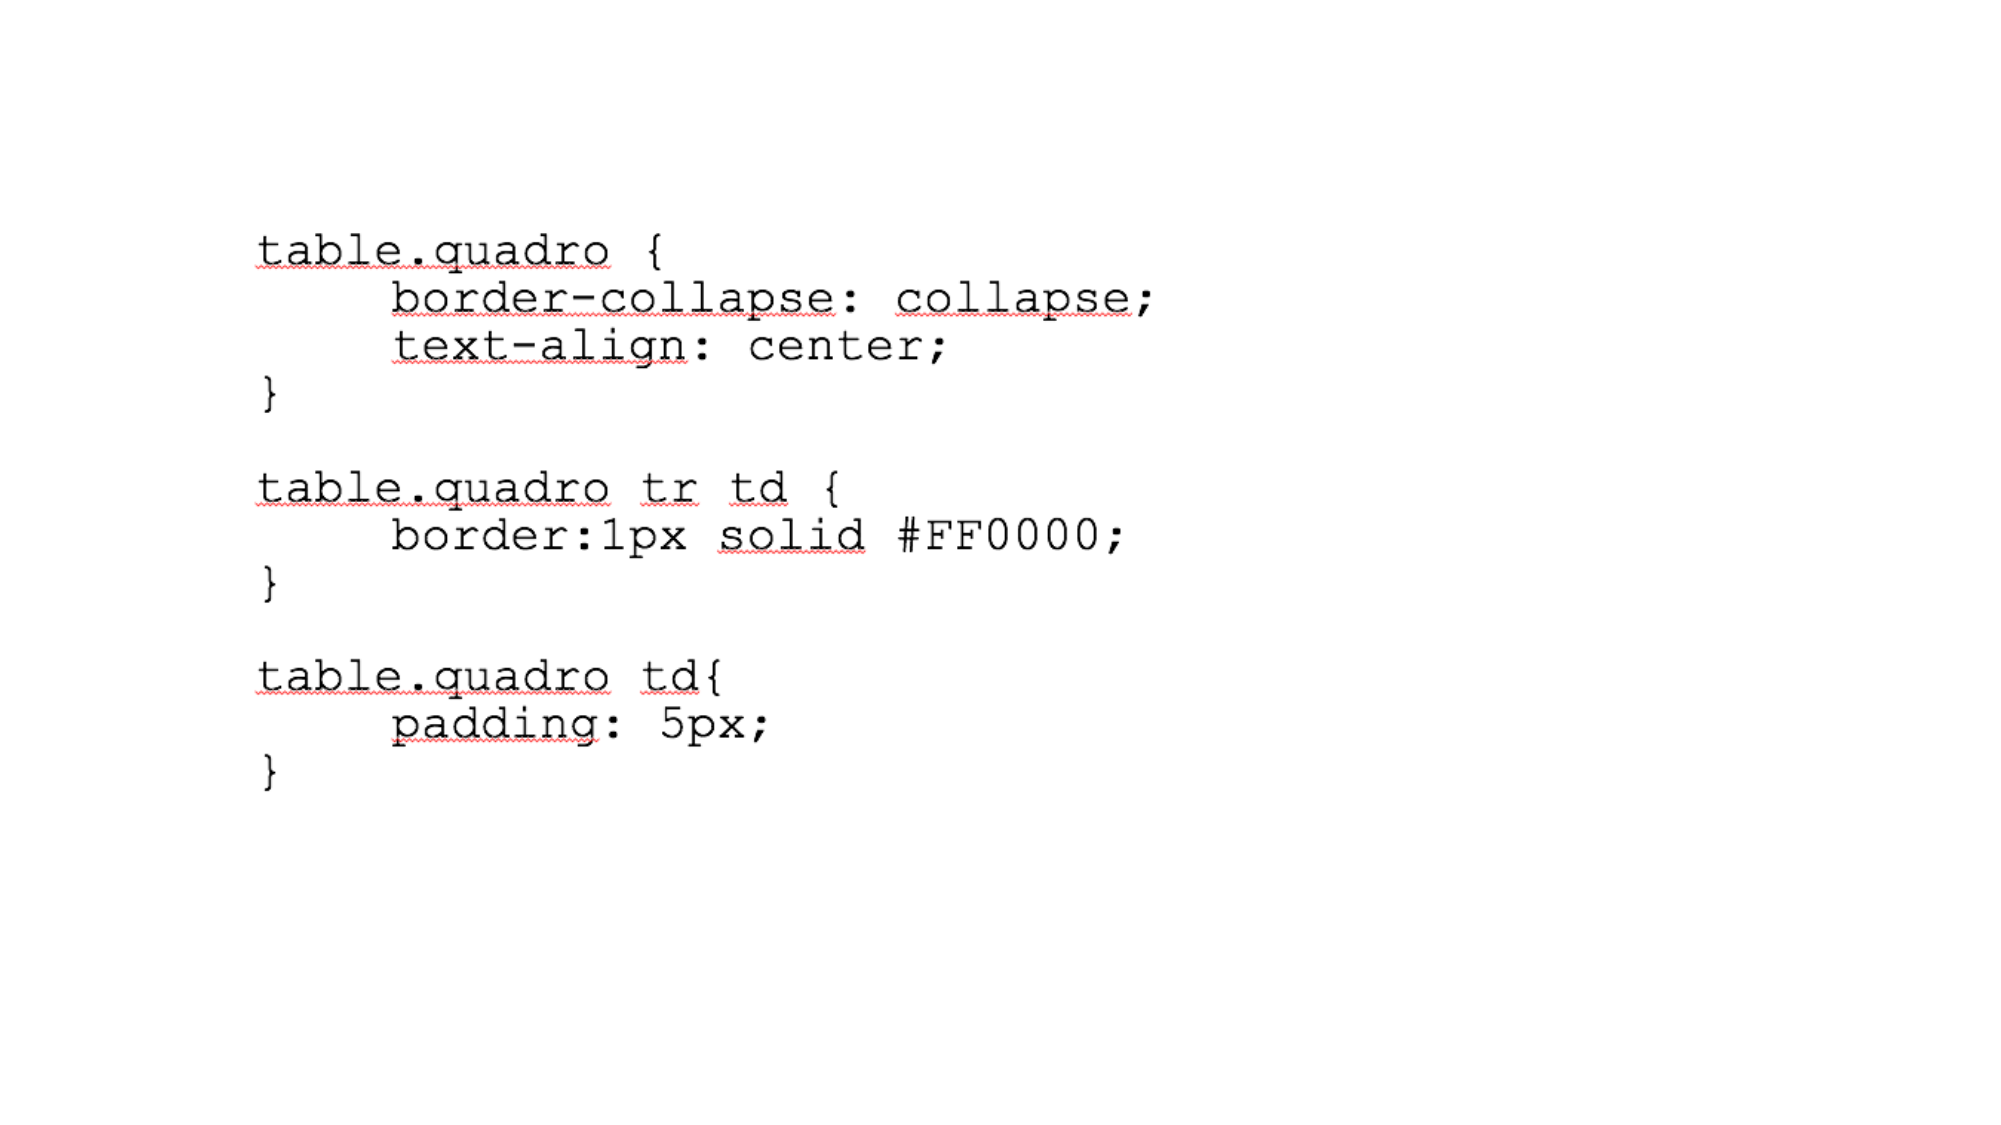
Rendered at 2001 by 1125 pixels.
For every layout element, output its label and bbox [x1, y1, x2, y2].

list [234, 186, 1303, 901]
